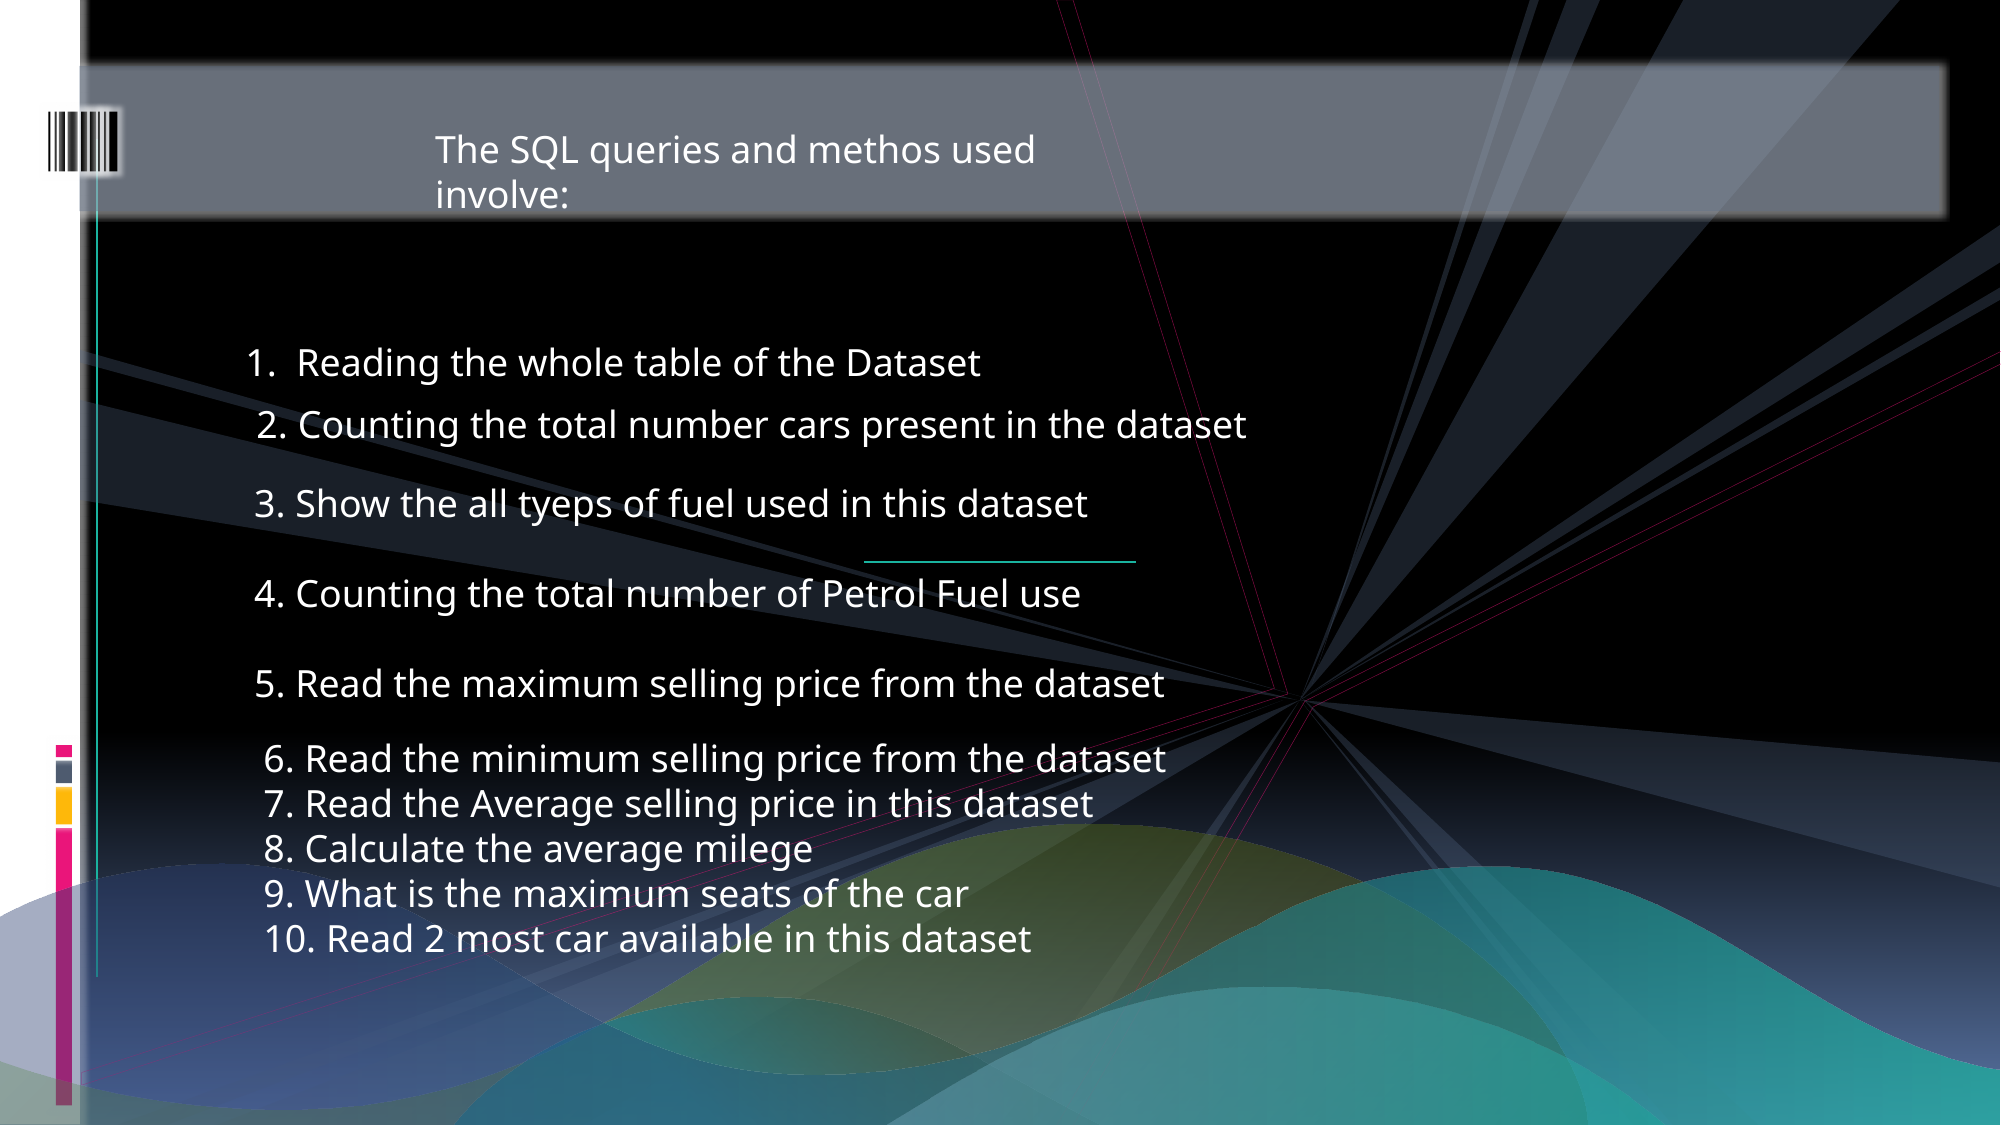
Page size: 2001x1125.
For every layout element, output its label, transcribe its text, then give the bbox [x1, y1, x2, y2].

text_box 3. Show the all tyeps of fuel used in this dataset 4. Counting the total number of Petrol Fuel use 5. Read the maximum selling price from the dataset [239, 472, 1196, 848]
text_box 2. Counting the total number cars present in the dataset [241, 393, 1812, 454]
text_box The SQL queries and methos used involve: [420, 118, 1171, 224]
text_box 6. Read the minimum selling price from the dataset 7. Read the Average selling price in this dataset 8. Calculate the average milege 9. What is the maximum seats of the car 10. Read 2 most car available in this dataset [248, 727, 1272, 1058]
text_box 1. Reading the whole table of the Dataset [230, 331, 1189, 437]
